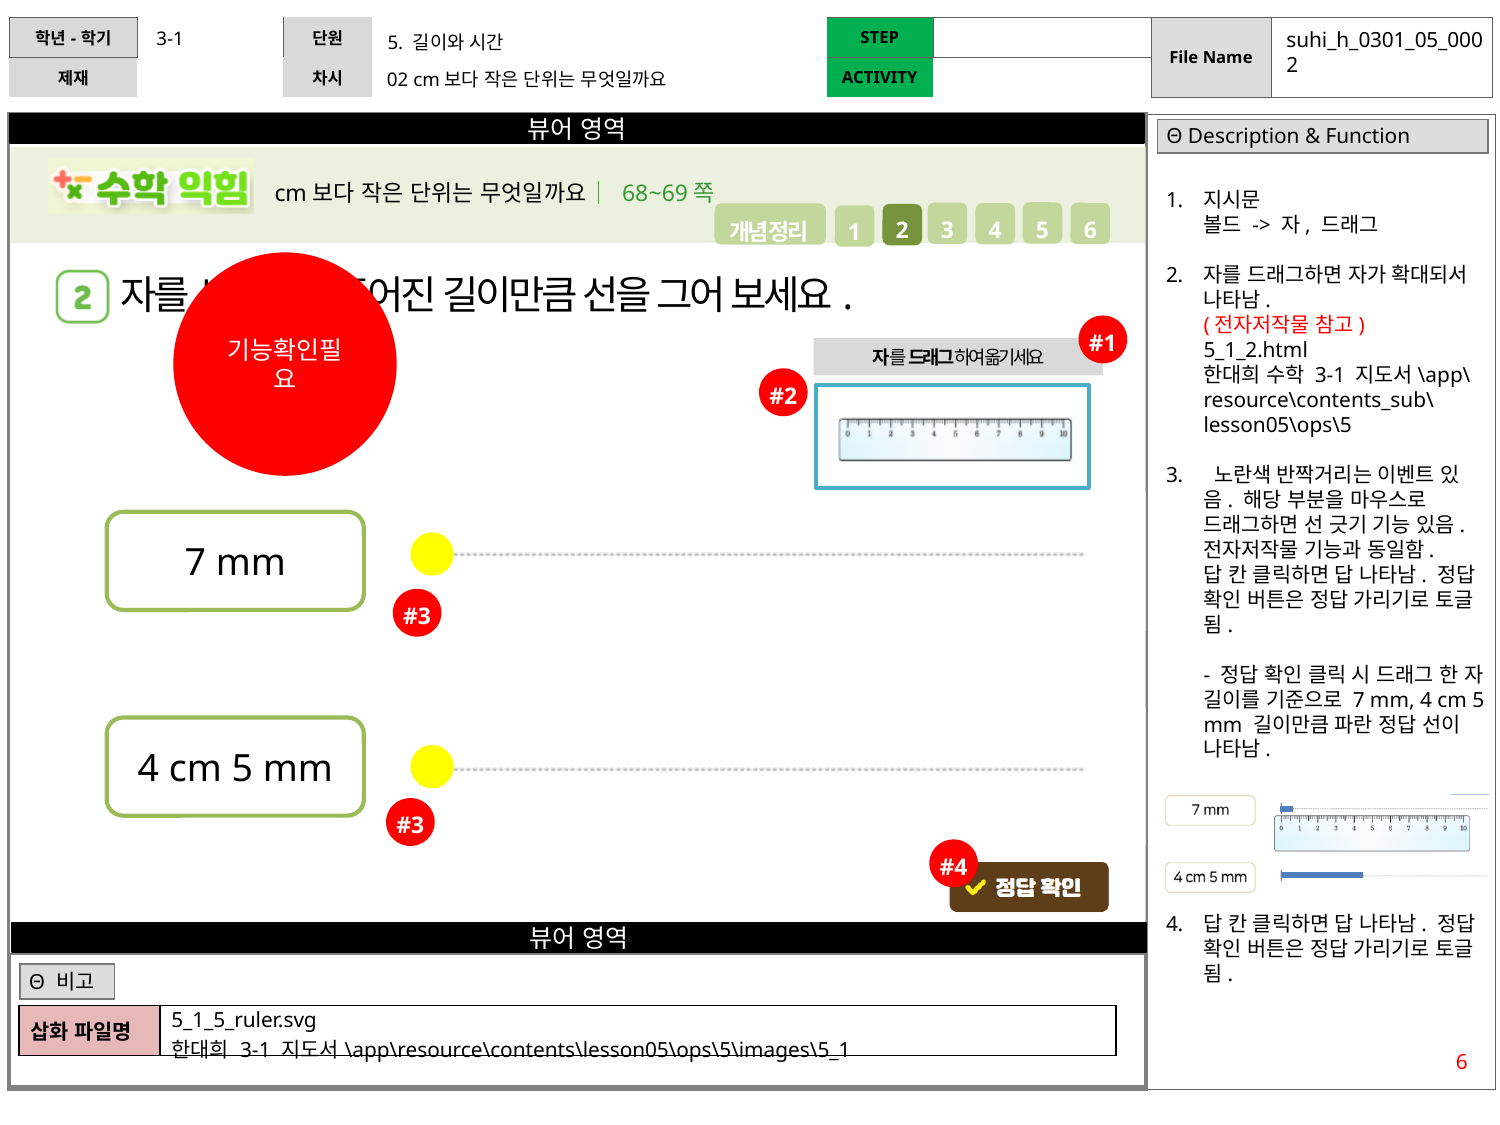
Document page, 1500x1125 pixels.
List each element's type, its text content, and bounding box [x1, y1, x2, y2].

text_box #2 [756, 366, 810, 419]
table_header 5_1_5_ruler.svg 한대희 3-1 지도서\app\resource\contents\lesson05\ops\5\images\5_1 [161, 1006, 1115, 1055]
picture [48, 158, 254, 214]
text_box 1 [835, 196, 880, 253]
text_box 3 [928, 194, 976, 251]
text_box 기능확인필요 [172, 251, 398, 477]
text_box #3 [383, 805, 390, 839]
text_box 7 mm [104, 509, 366, 613]
text_box 3-1 [141, 18, 284, 55]
text_box 4 [976, 194, 1021, 251]
text_box 5 [1021, 194, 1069, 250]
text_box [1162, 794, 1489, 894]
text_box 자를 사용하여 주어진 길이만큼 선을 그어 보세요. [337, 263, 1109, 326]
text_box 2 [880, 194, 928, 251]
text_box 4 cm 5 mm [104, 715, 366, 818]
picture [817, 386, 1087, 486]
table_header Θ Description & Function [1158, 120, 1487, 152]
text_box #4 [927, 854, 979, 888]
text_box 지시문 볼드 -> 자, 드래그 자를 드래그하면 자가 확대되서 나타남. (전자저작물 참고) 5_1_2.html 한대희 수학 3-1 지도서\app\resource\contents_sub\lesson05\ops\5 노란색 반짝거리는 이벤트 있음. 해당 부분을 마우스로 드래그하면 선 긋기 기능 있음. 전자저작물 기능과 동일함. 답 칸 클릭하면 답 나타남. 정답 확인 버튼은 정답 가리기로 토글 됨. - 정답 확인 클릭 시 드래그 한 자 길이를 기준으로 7 mm, 4 cm 5 mm 길이만큼 파란 정답 선이 나타남. 답 칸 클릭하면 답 나타남. 정답 확인 버튼은 정답 가리기로 토글 됨. [1151, 179, 1500, 1019]
text_box 5. 길이와 시간 [372, 23, 828, 48]
picture [395, 708, 1146, 847]
text_box 자를 드래그하여 옮기세요 [813, 338, 1103, 376]
text_box #1 [1076, 313, 1130, 366]
picture [395, 493, 1146, 632]
table_header 삽화 파일명 [20, 1006, 159, 1055]
text_box 6 [1068, 194, 1111, 251]
text_box suhi_h_0301_05_0002 [1271, 18, 1500, 84]
text_box cm보다 작은 단위는 무엇일까요│ 68~69쪽 [259, 171, 808, 214]
text_box 개념 정리 [714, 196, 835, 253]
text_box 02 cm보다 작은 단위는 무엇일까요 [372, 60, 821, 96]
text_box 자를 사용하여 주어진 길이만큼 선을 그어 보세요. [109, 263, 233, 326]
picture [948, 858, 1111, 913]
picture [52, 265, 112, 327]
